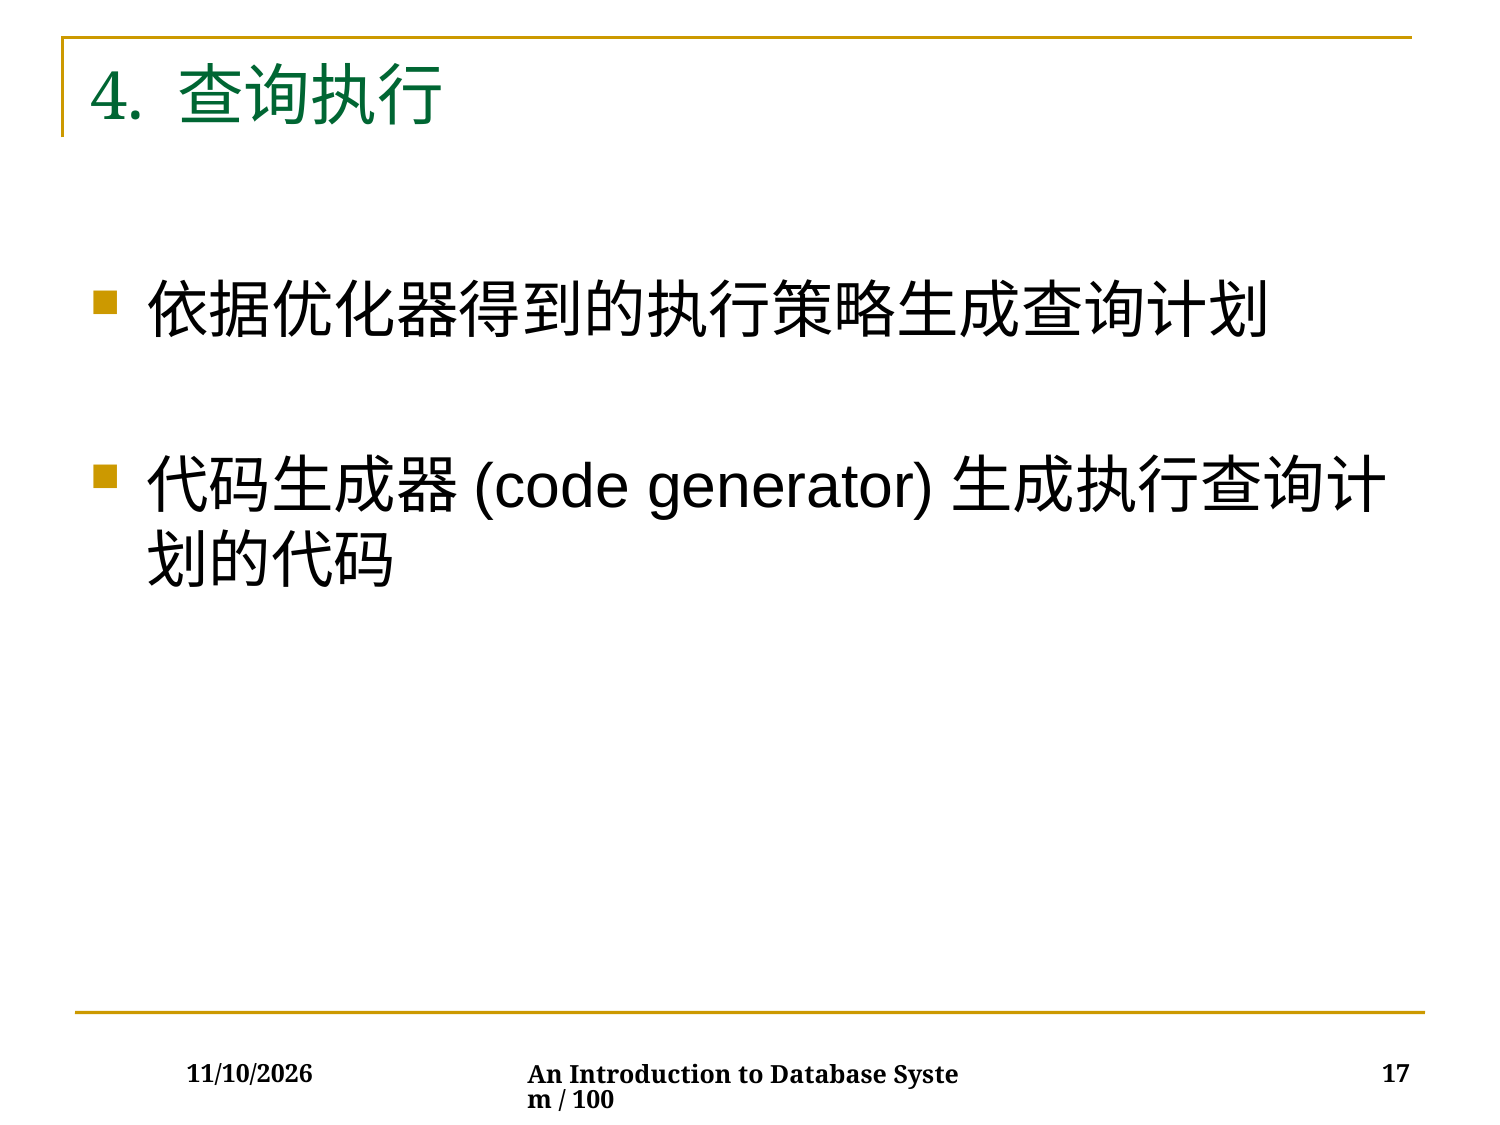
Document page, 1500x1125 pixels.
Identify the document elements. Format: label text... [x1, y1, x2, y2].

title 4. 查询执行 [75, 45, 1425, 233]
footer An Introduction to Database System / 100 [512, 1025, 988, 1100]
list 依据优化器得到的执行策略生成查询计划 代码生成器(code generator)生成执行查询计划的代码 [75, 262, 1425, 1006]
slide_number 17 [1074, 1024, 1425, 1100]
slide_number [75, 1024, 425, 1100]
